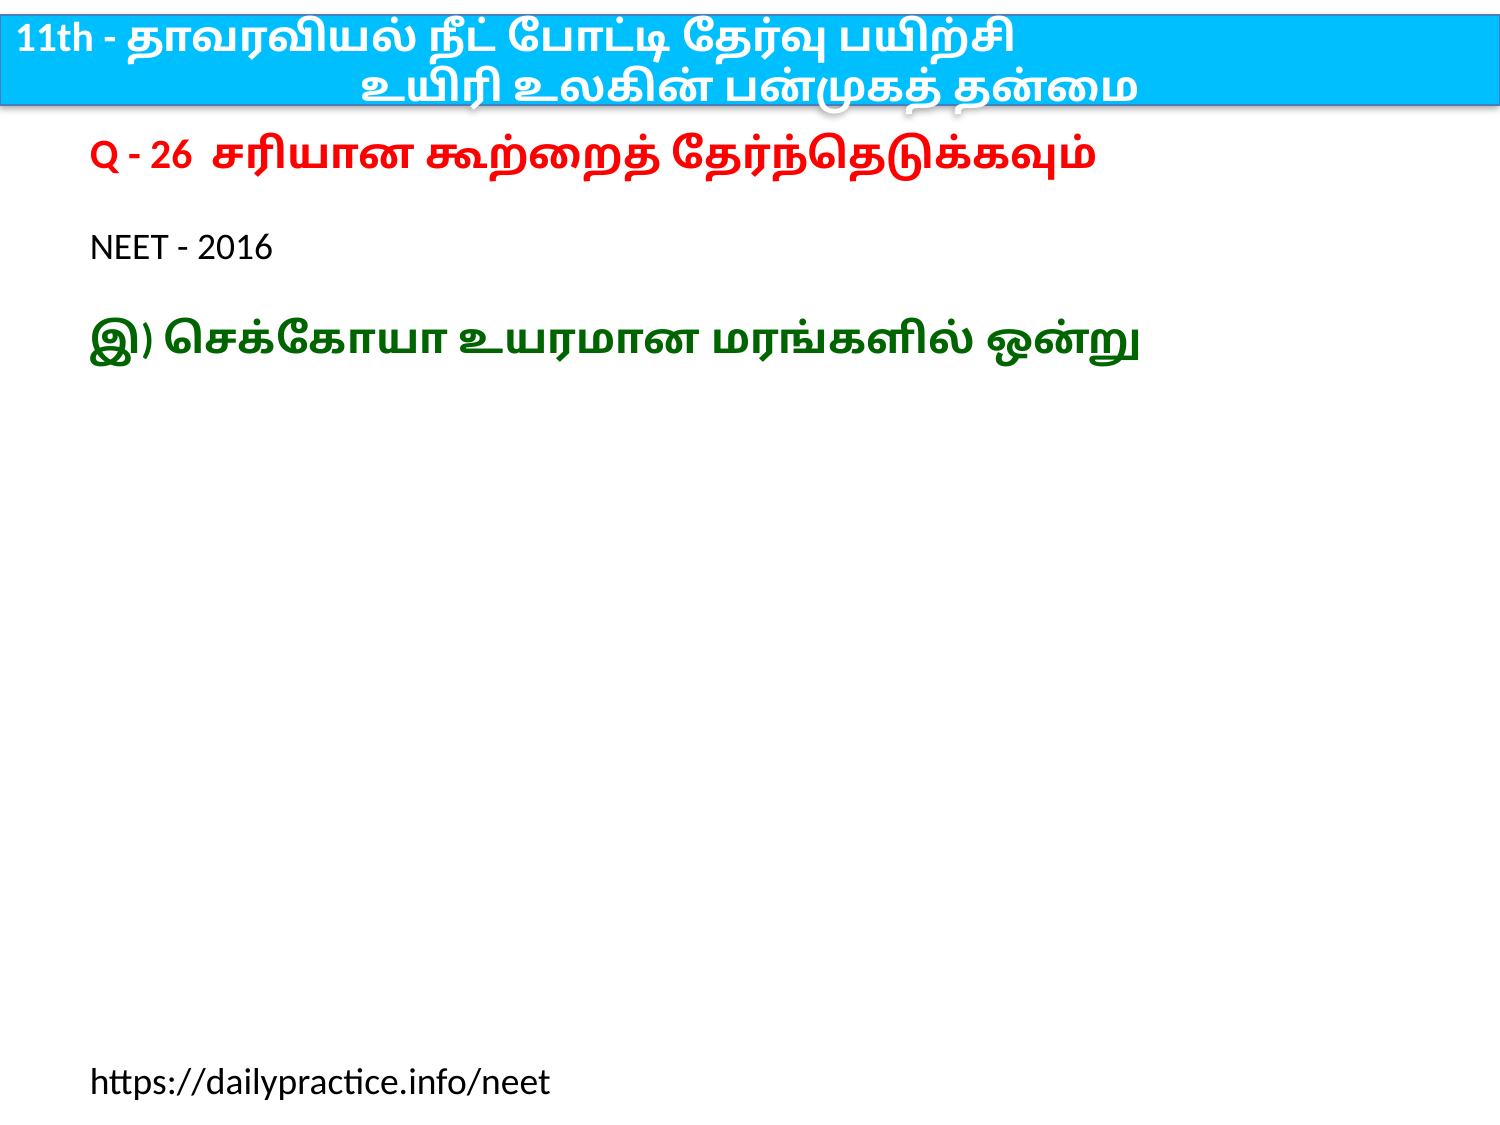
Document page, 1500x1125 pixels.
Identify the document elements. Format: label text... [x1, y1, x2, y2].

text_box 11th - தாவரவியல் நீட் போட்டி தேர்வு பயிற்சி உயிரி உலகின் பன்முகத் தன்மை [0, 14, 1500, 106]
text_box Q - 26 சரியான கூற்றைத் தேர்ந்தெடுக்கவும் NEET - 2016 இ) செக்கோயா உயரமான மரங்களில் ஒன்று [74, 74, 1275, 370]
text_box https://dailypractice.info/neet [74, 1049, 675, 1110]
